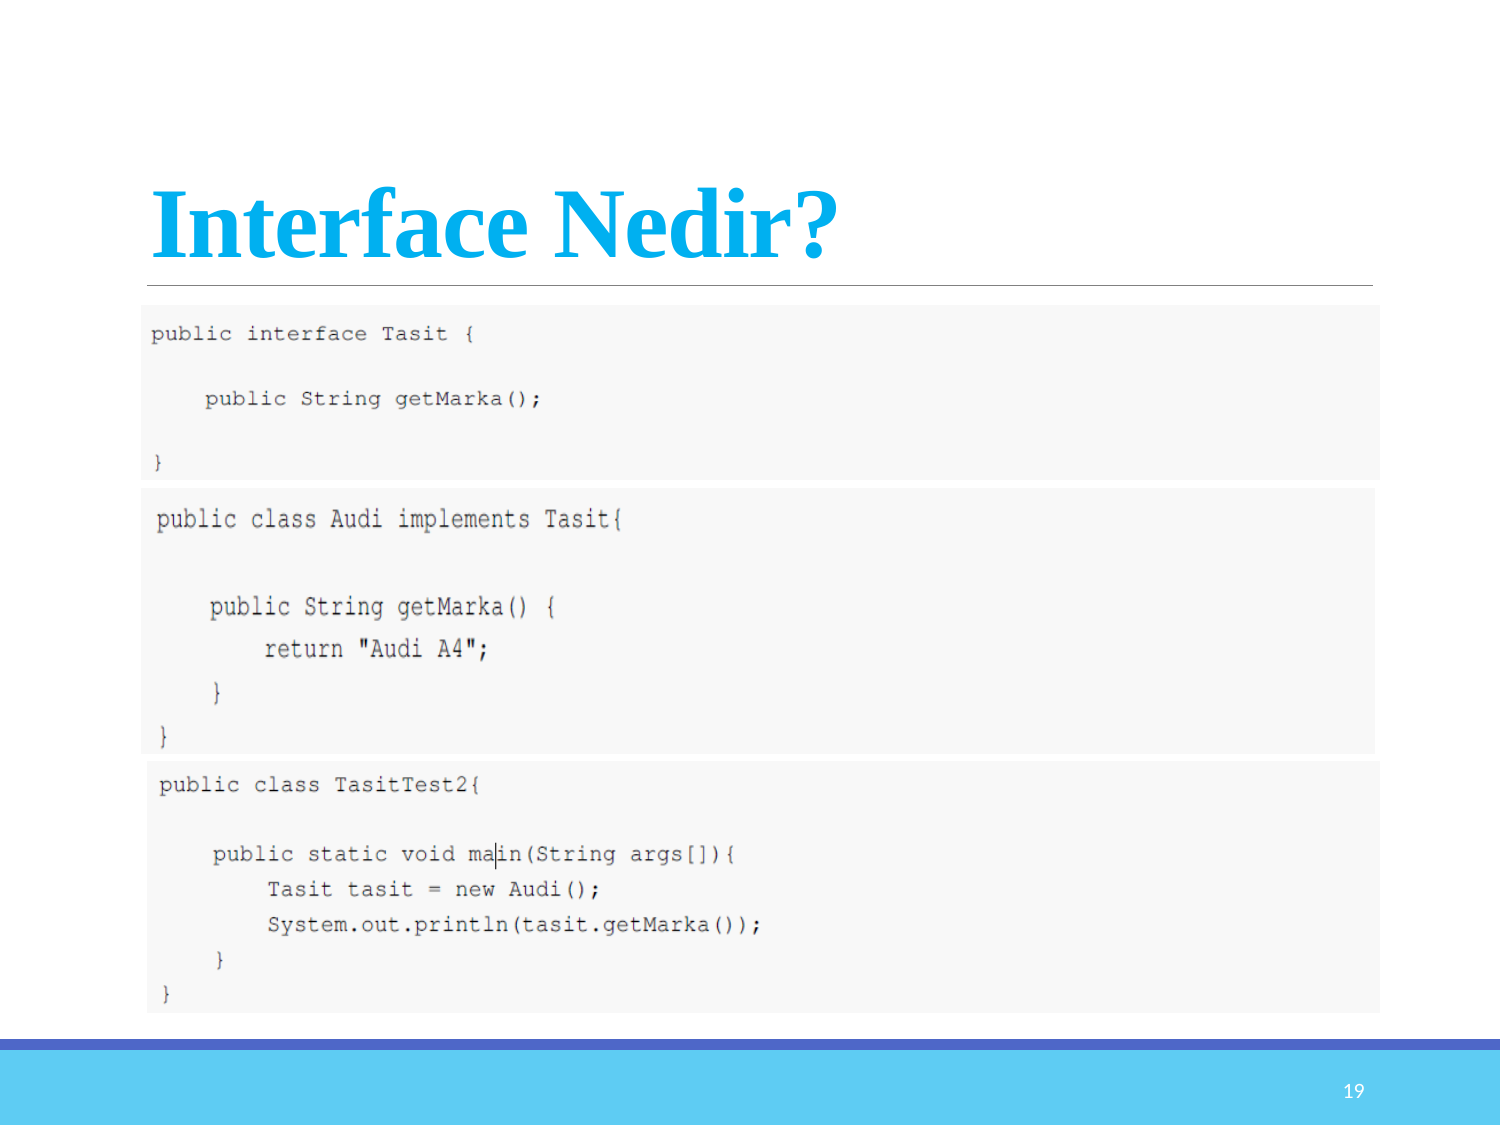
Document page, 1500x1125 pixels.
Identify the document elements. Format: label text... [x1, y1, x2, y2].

slide_number 19 [1218, 1059, 1380, 1120]
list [141, 304, 1380, 481]
picture [146, 761, 1380, 1013]
title Interface Nedir? [135, 47, 1373, 285]
picture [141, 487, 1375, 755]
